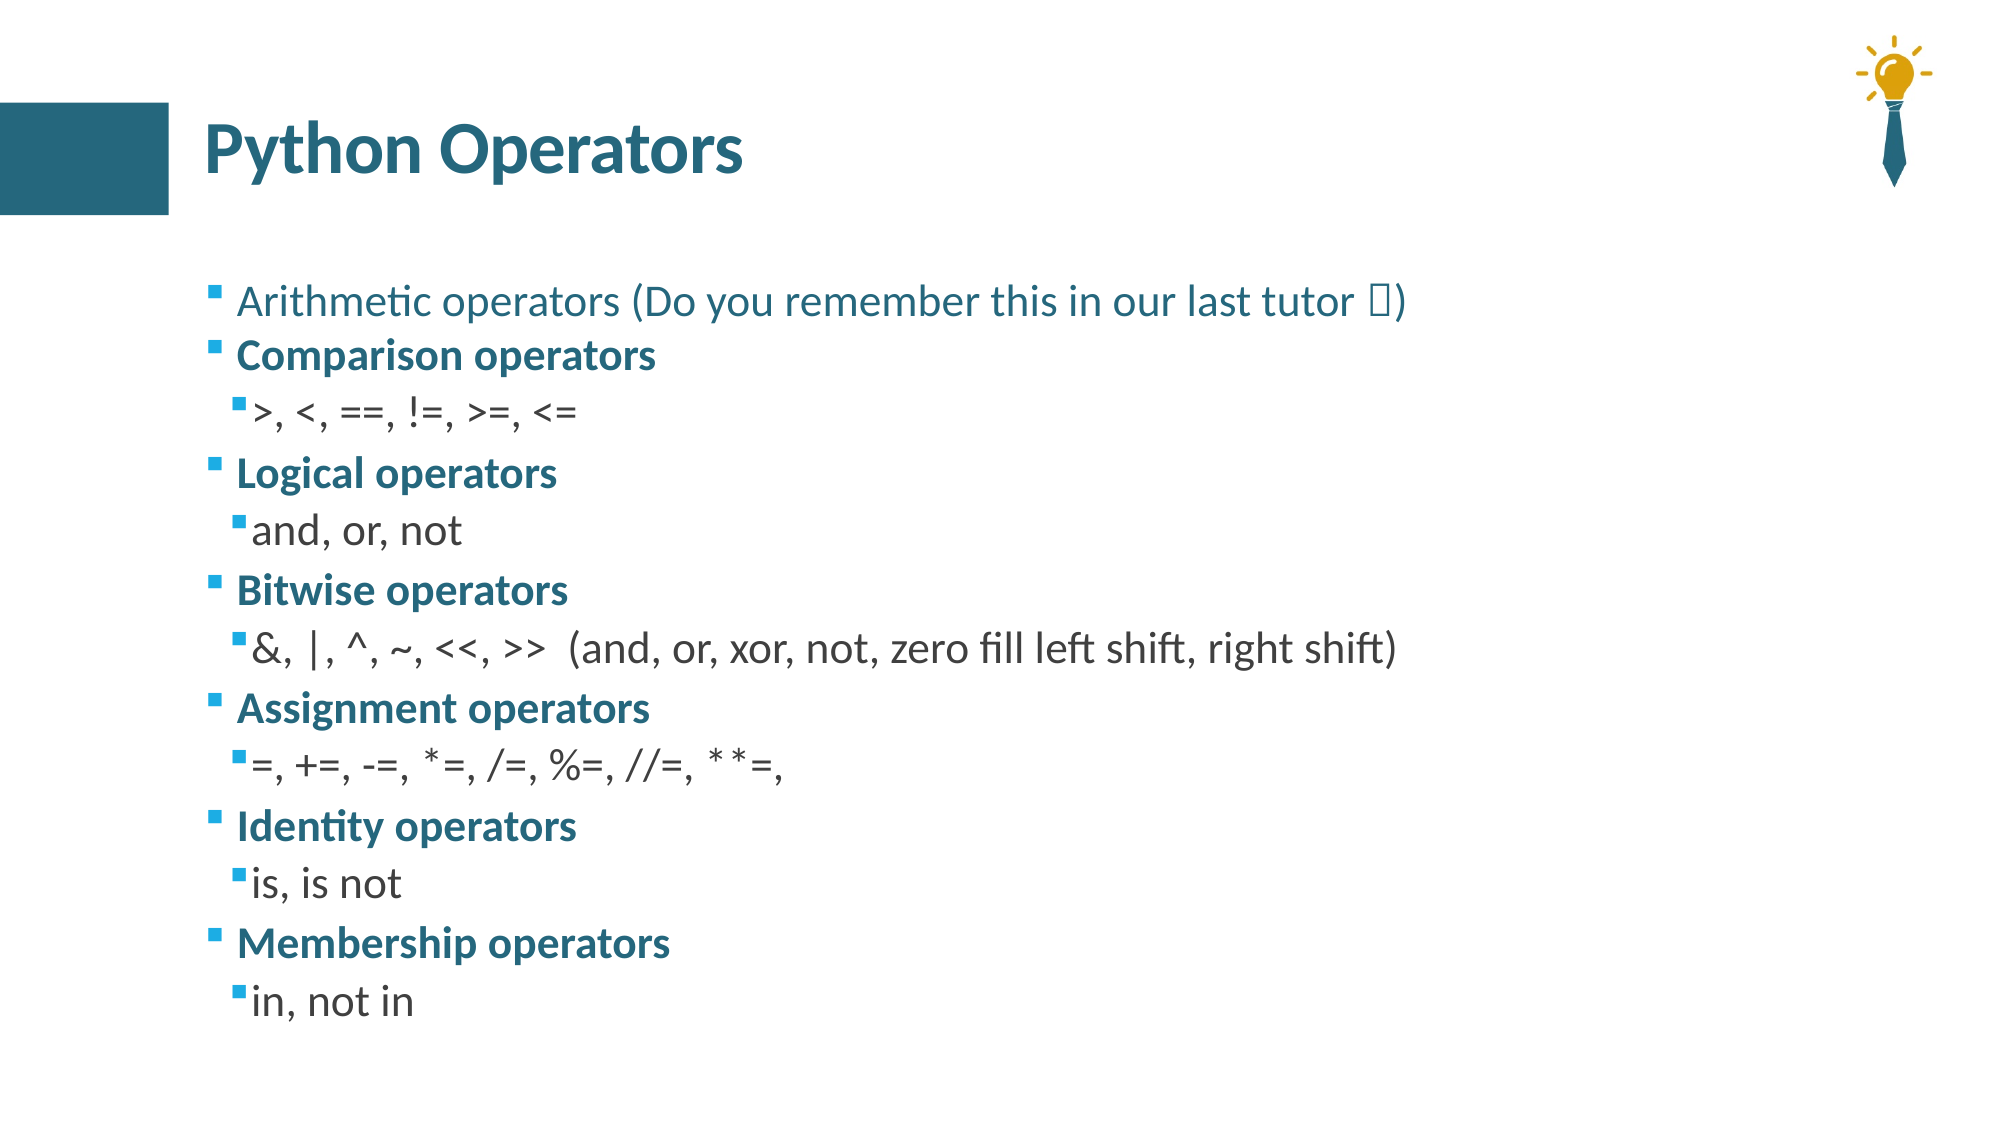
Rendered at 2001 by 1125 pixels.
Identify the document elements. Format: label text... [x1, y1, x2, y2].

title Python Operators [189, 101, 1731, 219]
list Arithmetic operators (Do you remember this in our last tutor ) Comparison operators >, <, ==, !=, >=, <= Logical operators and, or, not Bitwise operators &, |, ^, ~, <<, >> (and, or, xor, not, zero fill left shift, right shift) Assignment operators =, +=, -=, *=, /=, %=, //=, **=, Identity operators is, is not Membership operators in, not in [189, 263, 1876, 1035]
picture [1816, 13, 1972, 209]
